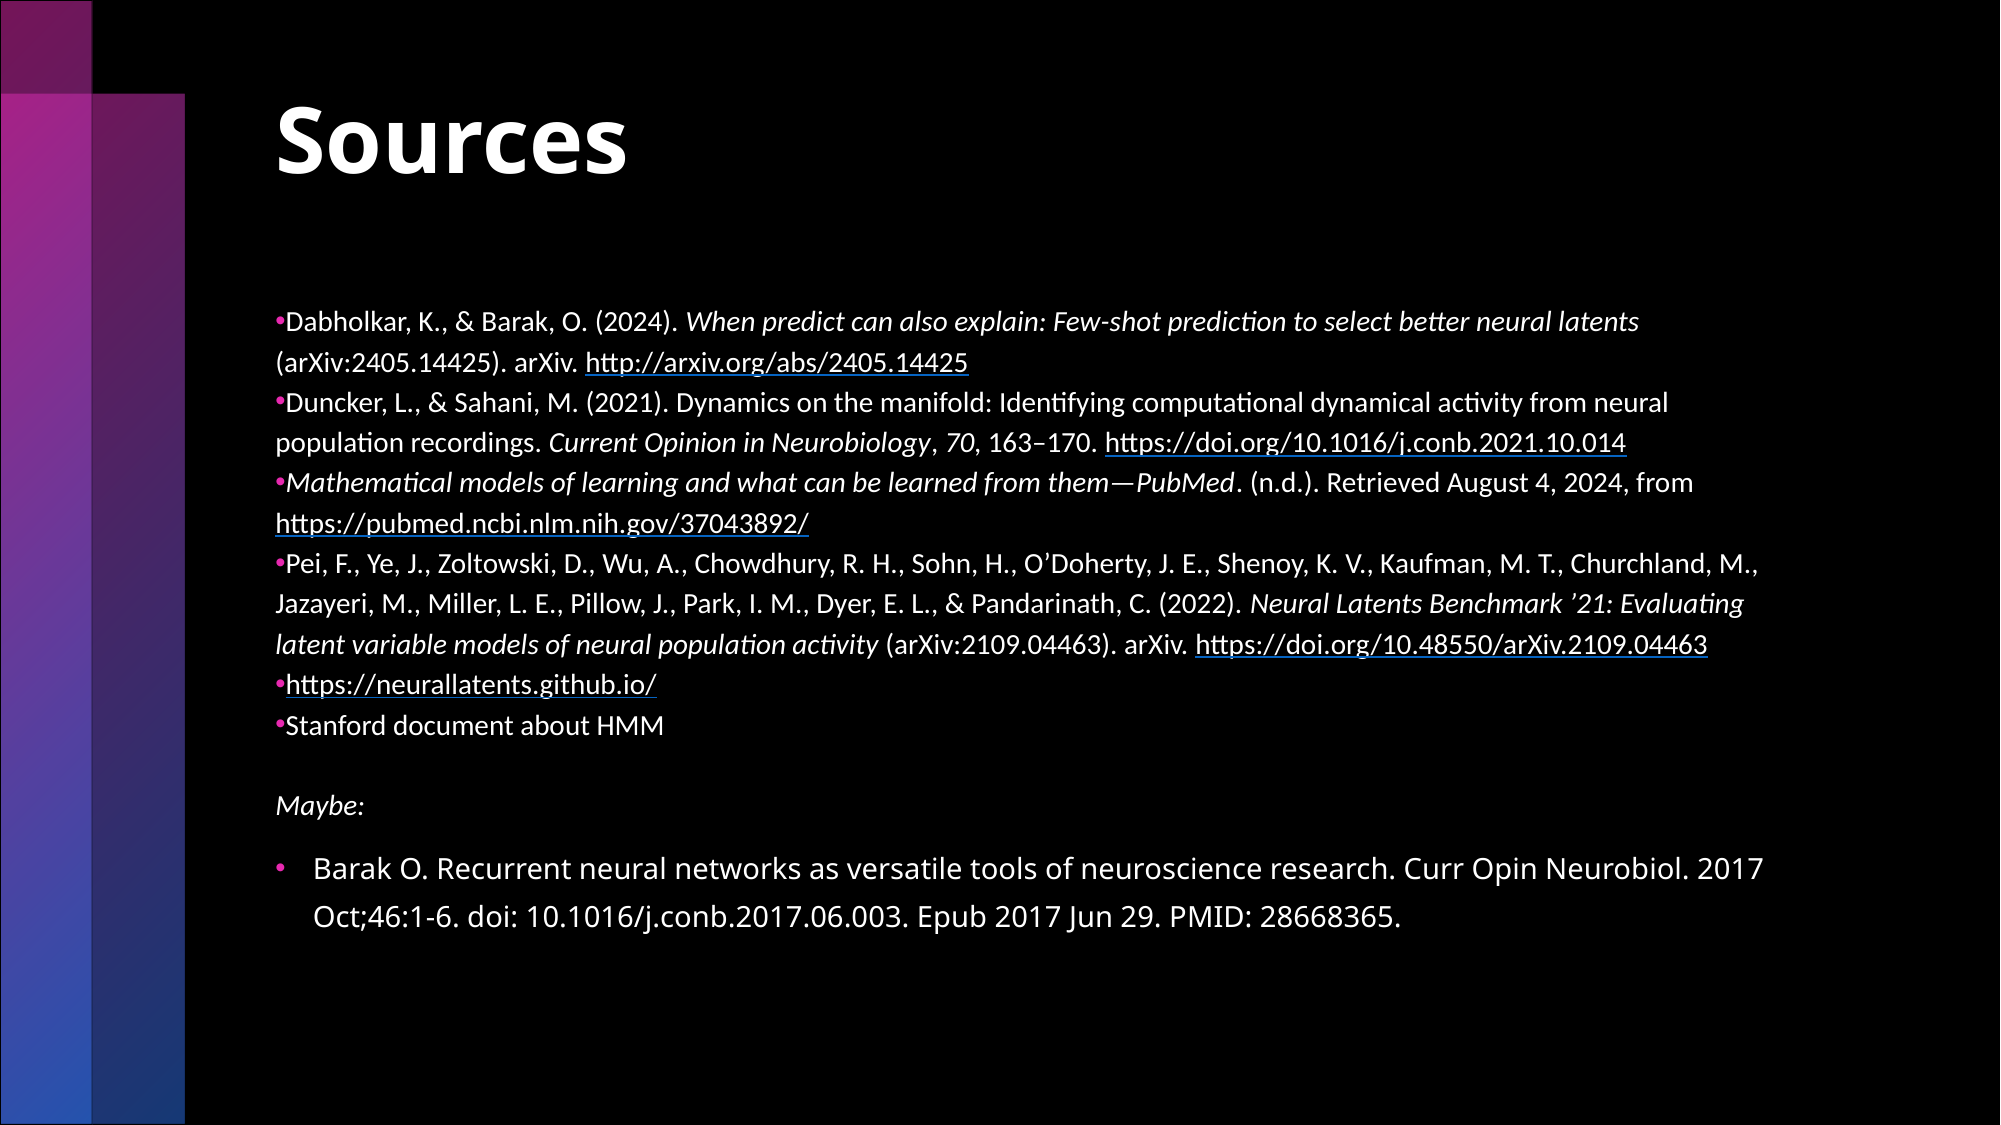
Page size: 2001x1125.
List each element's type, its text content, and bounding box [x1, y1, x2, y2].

title Sources [260, 74, 1817, 289]
list Dabholkar, K., & Barak, O. (2024). When predict can also explain: Few-shot prediction to select better neural latents (arXiv:2405.14425). arXiv. http://arxiv.org/abs/2405.14425 Duncker, L., & Sahani, M. (2021). Dynamics on the manifold: Identifying computational dynamical activity from neural population recordings. Current Opinion in Neurobiology, 70, 163–170. https://doi.org/10.1016/j.conb.2021.10.014 Mathematical models of learning and what can be learned from them—PubMed. (n.d.). Retrieved August 4, 2024, from https://pubmed.ncbi.nlm.nih.gov/37043892/ Pei, F., Ye, J., Zoltowski, D., Wu, A., Chowdhury, R. H., Sohn, H., O’Doherty, J. E., Shenoy, K. V., Kaufman, M. T., Churchland, M., Jazayeri, M., Miller, L. E., Pillow, J., Park, I. M., Dyer, E. L., & Pandarinath, C. (2022). Neural Latents Benchmark ’21: Evaluating latent variable models of neural population activity (arXiv:2109.04463). arXiv. https://doi.org/10.48550/arXiv.2109.04463 https://neurallatents.github.io/ Stanford document about HMM Maybe: Barak O. Recurrent neural networks as versatile tools of neuroscience research. Curr Opin Neurobiol. 2017 Oct;46:1-6. doi: 10.1016/j.conb.2017.06.003. Epub 2017 Jun 29. PMID: 28668365. [260, 289, 1817, 999]
